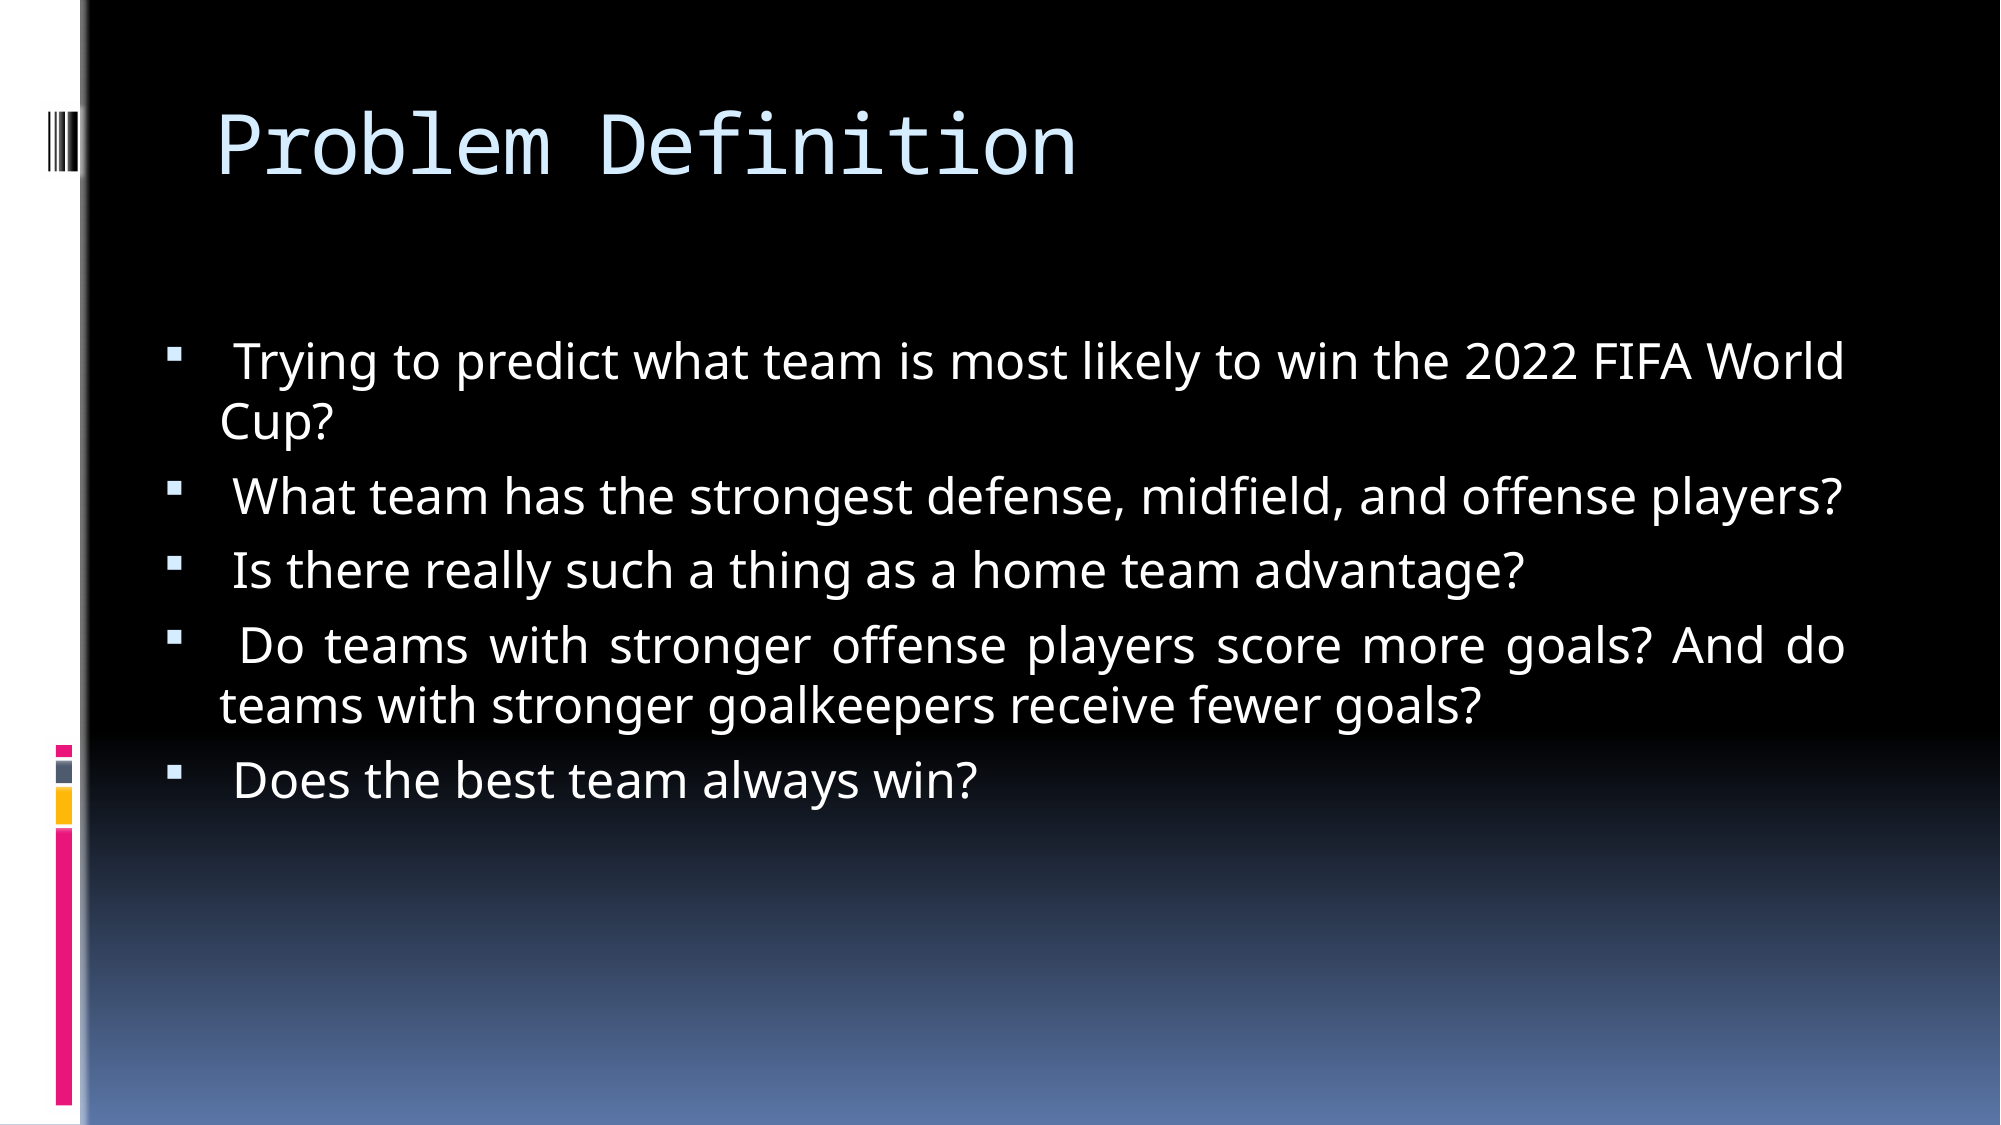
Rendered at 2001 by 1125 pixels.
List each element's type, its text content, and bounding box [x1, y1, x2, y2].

list Trying to predict what team is most likely to win the 2022 FIFA World Cup? What team has the strongest defense, midfield, and offense players? Is there really such a thing as a home team advantage? Do teams with stronger offense players score more goals? And do teams with stronger goalkeepers receive fewer goals? Does the best team always win? [137, 322, 1863, 1037]
title Problem Definition [200, 83, 1900, 234]
